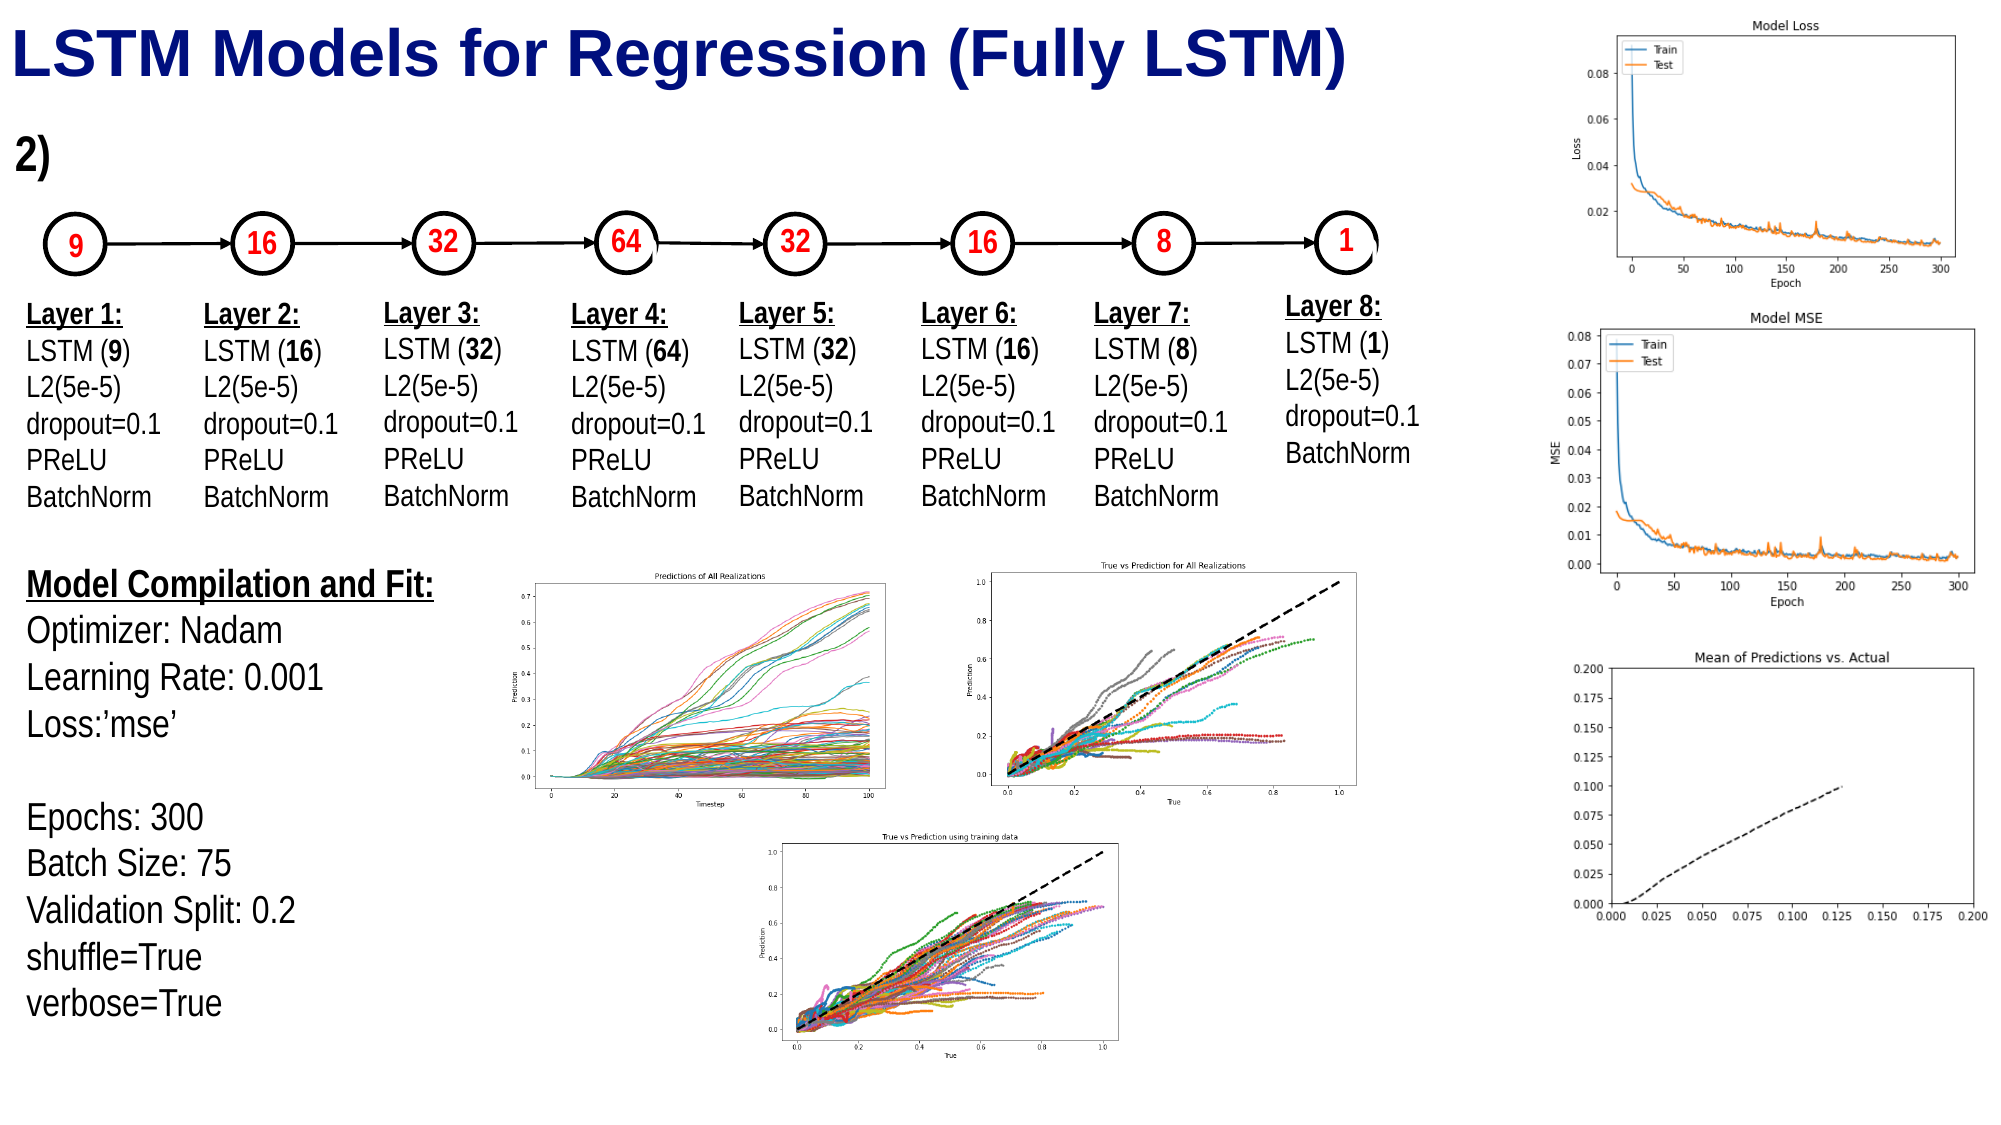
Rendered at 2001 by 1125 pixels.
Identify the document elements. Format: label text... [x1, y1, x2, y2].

text_box 1 [1296, 211, 1397, 266]
text_box Model Compilation and Fit: Optimizer: Nadam Learning Rate: 0.001 Loss:’mse’ Epochs: 300 Batch Size: 75 Validation Split: 0.2 shuffle=True verbose=True [11, 551, 479, 1032]
text_box Layer 1: LSTM (9) L2(5e-5) dropout=0.1 PReLU BatchNorm [11, 286, 188, 521]
text_box 16 [932, 212, 1034, 268]
text_box m [1325, 266, 1367, 274]
text_box Layer 6: LSTM (16) L2(5e-5) dropout=0.1 PReLU BatchNorm [907, 285, 1078, 520]
picture [1565, 644, 1996, 930]
list LSTM Models for Regression (Fully LSTM) [11, 9, 1812, 157]
text_box Layer 4: LSTM (64) L2(5e-5) dropout=0.1 PReLU BatchNorm [556, 286, 739, 521]
text_box m [607, 267, 646, 274]
text_box 32 [745, 211, 846, 266]
picture [1543, 304, 1982, 615]
text_box [773, 266, 818, 276]
text_box Layer 5: LSTM (32) L2(5e-5) dropout=0.1 PReLU BatchNorm [723, 285, 907, 520]
text_box 9 [44, 212, 107, 276]
text_box [245, 269, 281, 275]
text_box 32 [393, 212, 494, 267]
text_box Layer 8: LSTM (1) L2(5e-5) dropout=0.1 BatchNorm [1270, 278, 1454, 477]
text_box 64 [575, 211, 677, 267]
text_box Layer 2: LSTM (16) L2(5e-5) dropout=0.1 PReLU BatchNorm [188, 286, 372, 521]
text_box [423, 267, 464, 275]
text_box Layer 7: LSTM (8) L2(5e-5) dropout=0.1 PReLU BatchNorm [1078, 285, 1262, 520]
text_box Layer 3: LSTM (32) L2(5e-5) dropout=0.1 PReLU BatchNorm [368, 285, 552, 520]
picture [754, 829, 1122, 1063]
picture [1565, 13, 1962, 295]
text_box 2) [0, 109, 871, 189]
picture [507, 568, 889, 812]
text_box [963, 268, 1002, 275]
picture [962, 557, 1360, 810]
text_box [1142, 266, 1185, 275]
text_box 16 [211, 213, 313, 269]
text_box 8 [1114, 211, 1215, 266]
